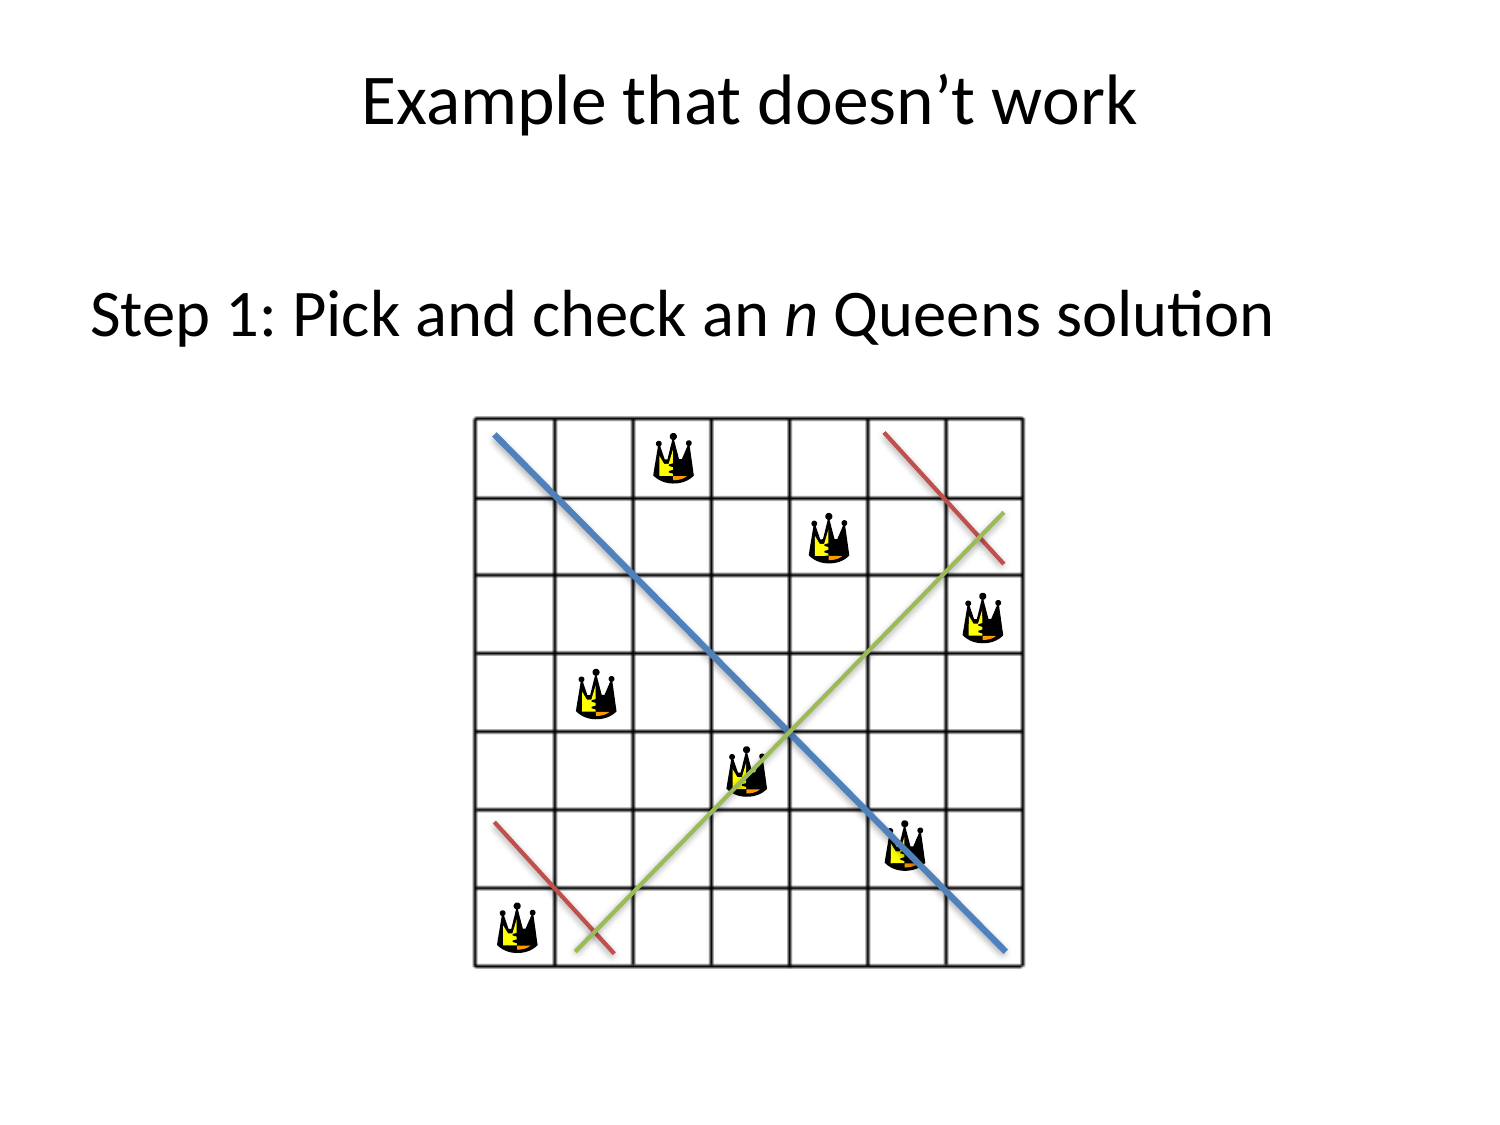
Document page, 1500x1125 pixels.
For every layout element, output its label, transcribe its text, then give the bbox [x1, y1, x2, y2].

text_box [494, 434, 879, 821]
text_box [574, 512, 1005, 952]
list Step 1: Pick and check an n Queens solution [75, 262, 1425, 1005]
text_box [883, 432, 1005, 512]
picture [437, 379, 1063, 1006]
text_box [494, 821, 569, 954]
title Example that doesn’t work [75, 45, 1425, 233]
